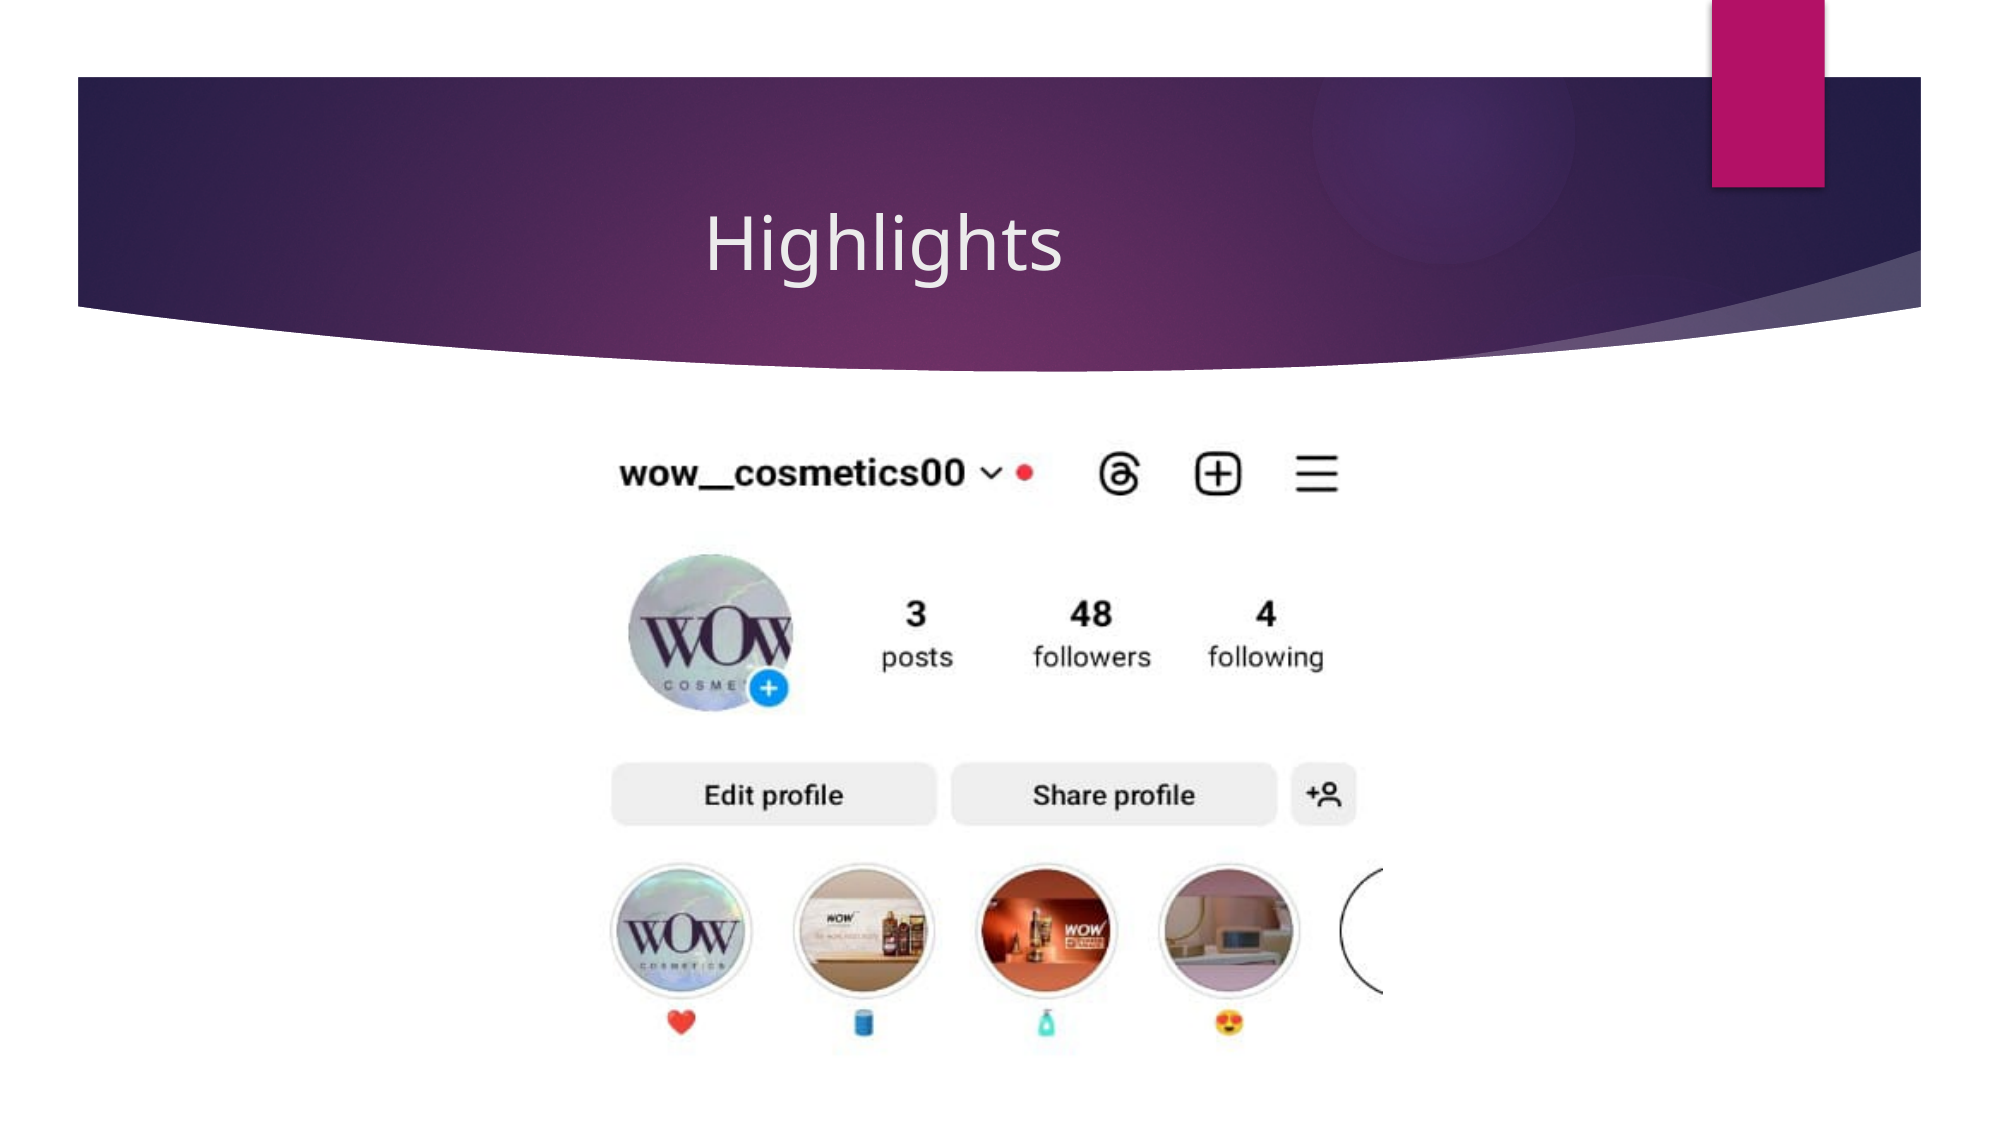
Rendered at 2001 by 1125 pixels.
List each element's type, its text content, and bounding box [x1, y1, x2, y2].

title Highlights [688, 137, 1218, 345]
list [586, 426, 1383, 1080]
